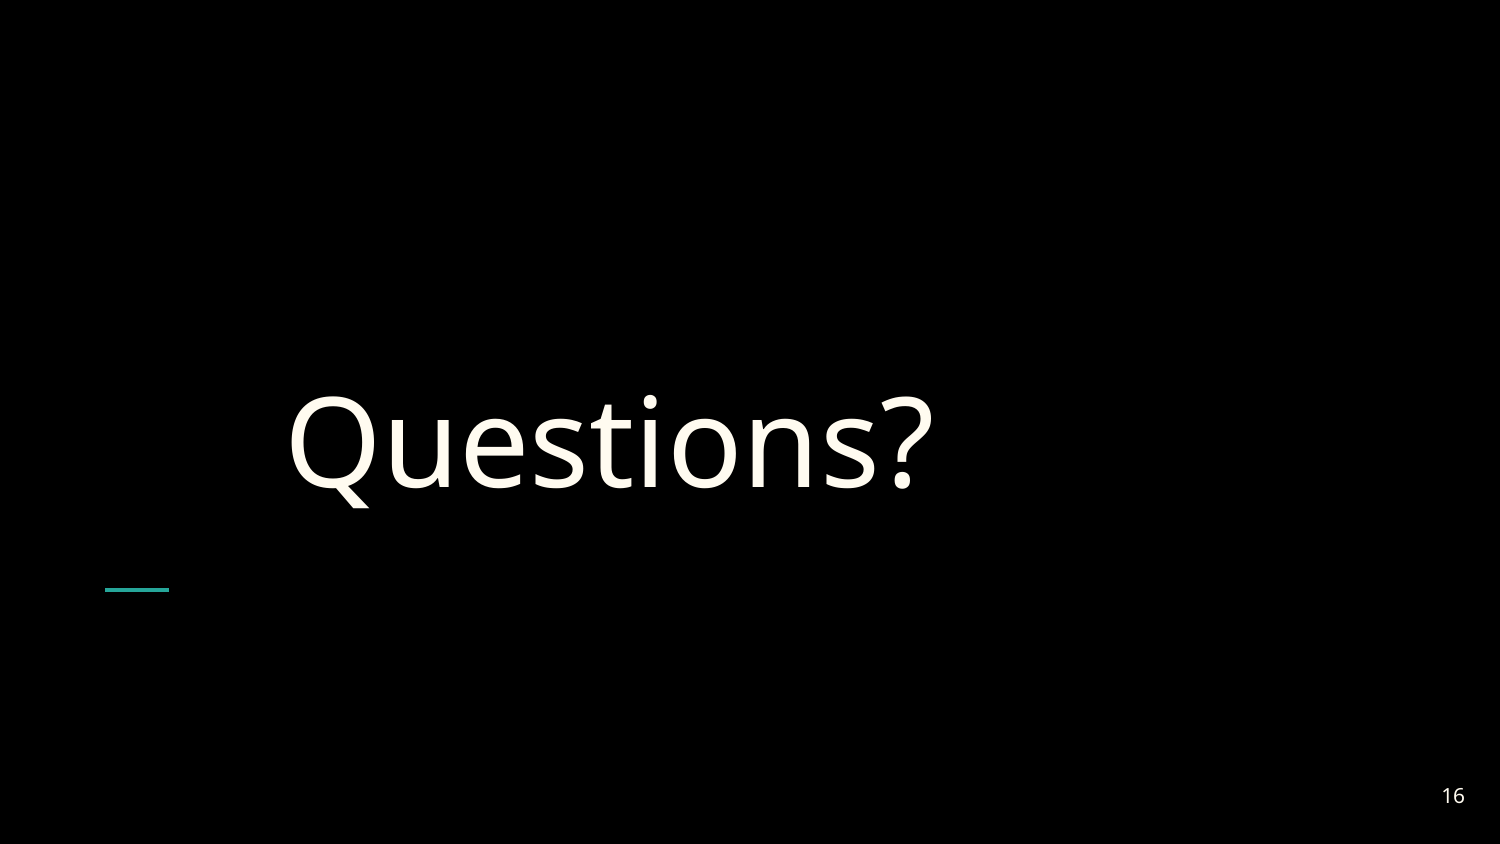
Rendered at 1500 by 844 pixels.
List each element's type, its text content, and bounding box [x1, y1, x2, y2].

slide_number ‹#› [1389, 764, 1480, 830]
title Questions? [269, 316, 1231, 528]
